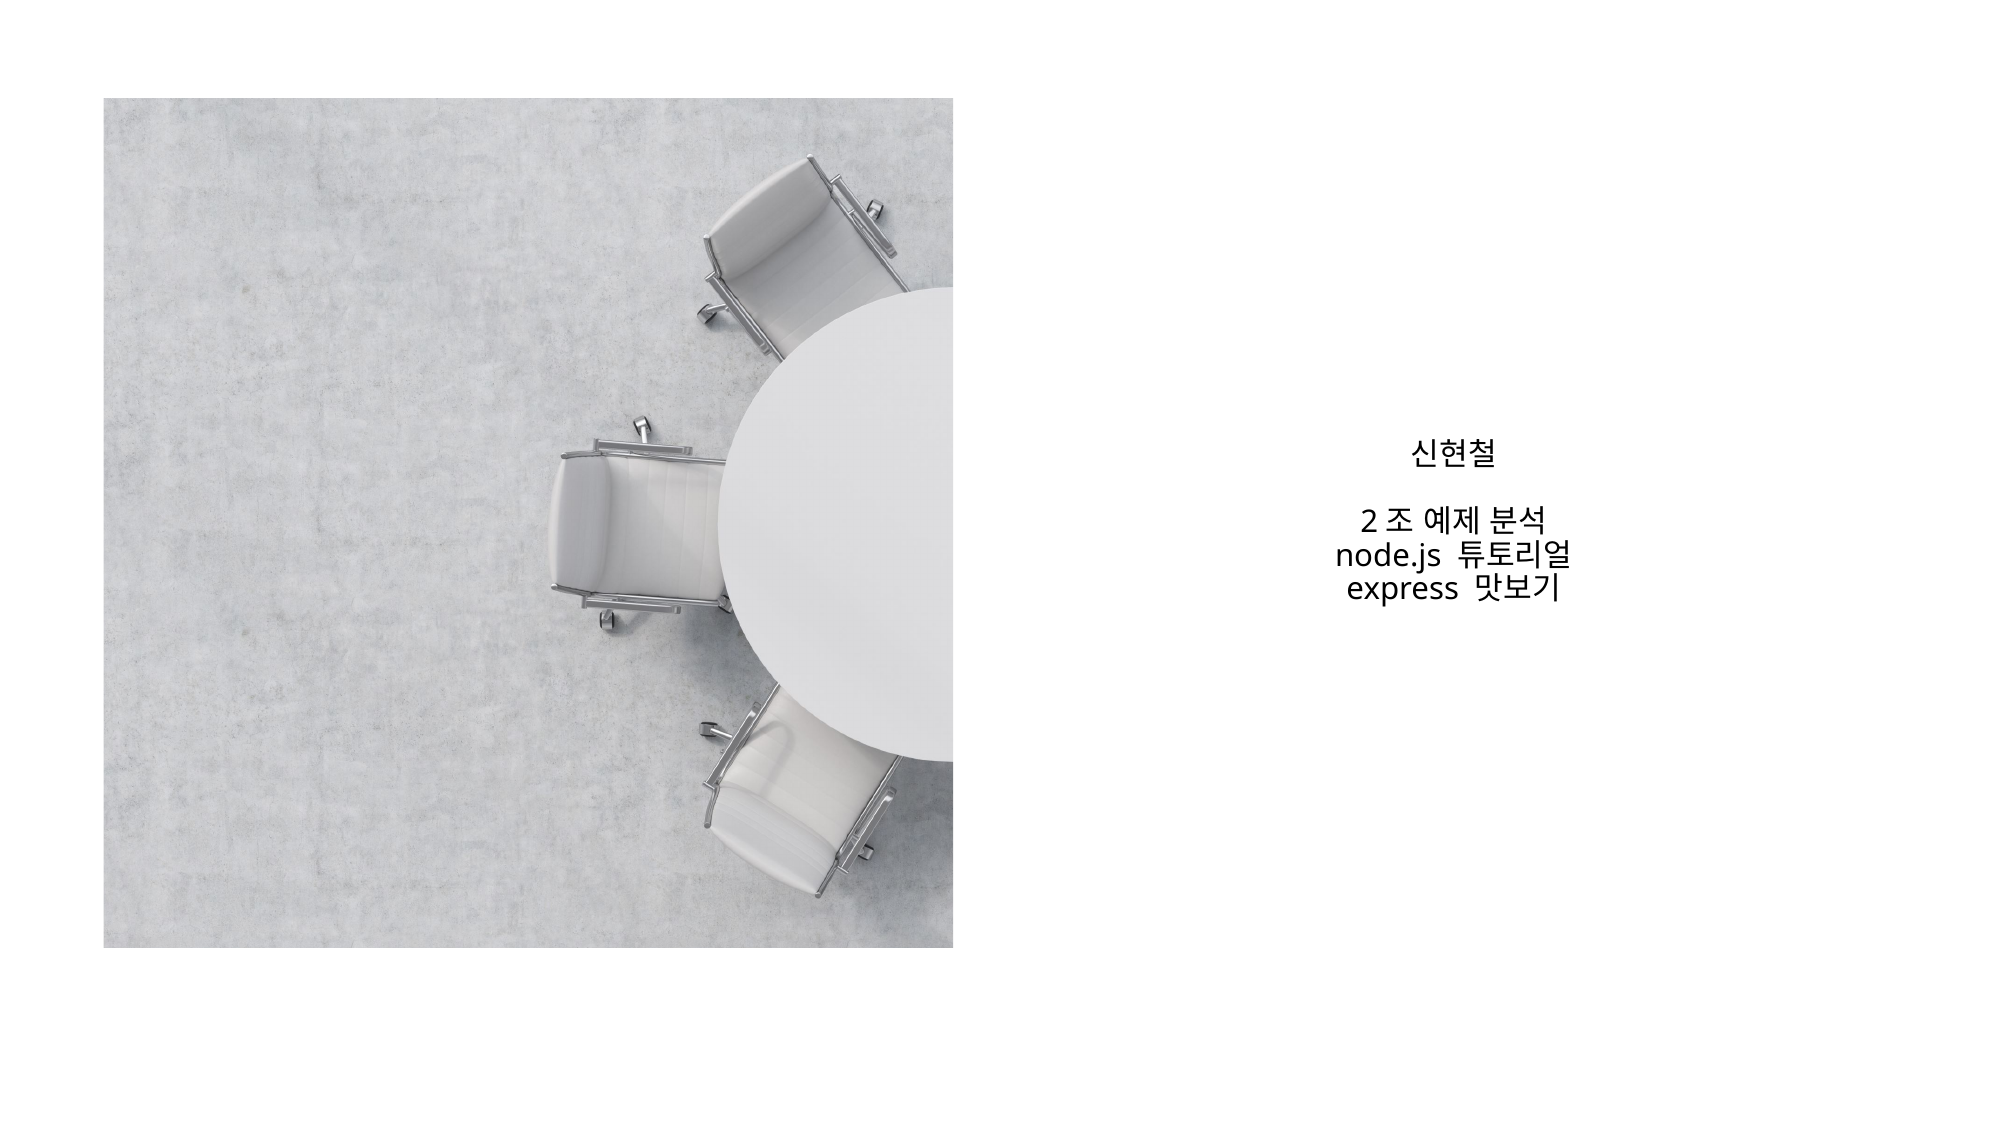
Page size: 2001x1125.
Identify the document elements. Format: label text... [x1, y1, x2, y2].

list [103, 98, 954, 948]
title 신현철 2조 예제 분석 node.js 튜토리얼 express 맛보기 [1016, 121, 1892, 615]
